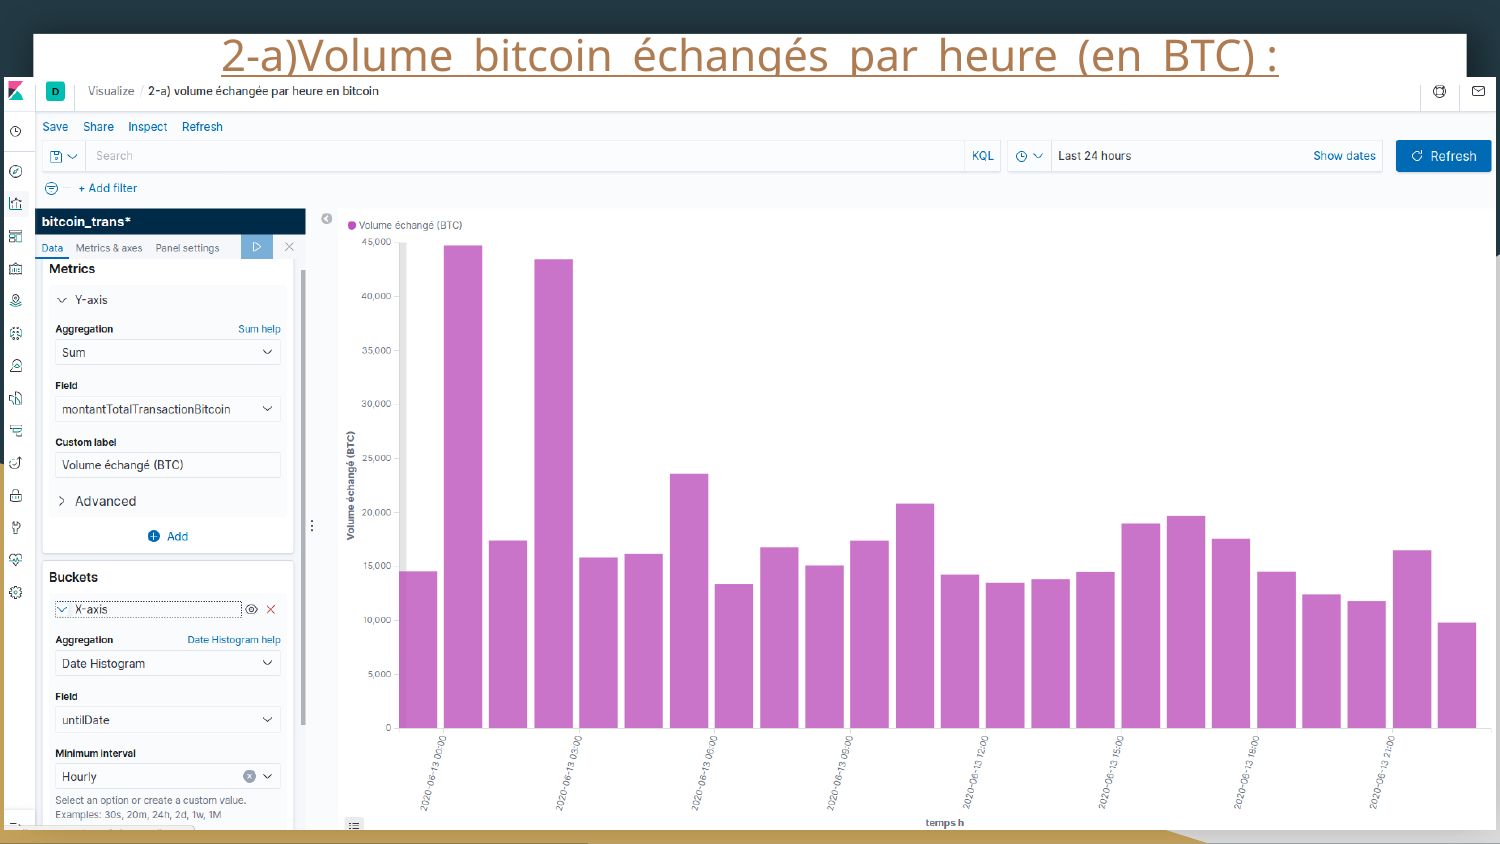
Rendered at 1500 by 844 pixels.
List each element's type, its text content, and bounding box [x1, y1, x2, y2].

picture [4, 77, 1496, 830]
title 2-a)Volume_bitcoin_échangés_par_heure_(en_BTC) : [51, 12, 1449, 75]
